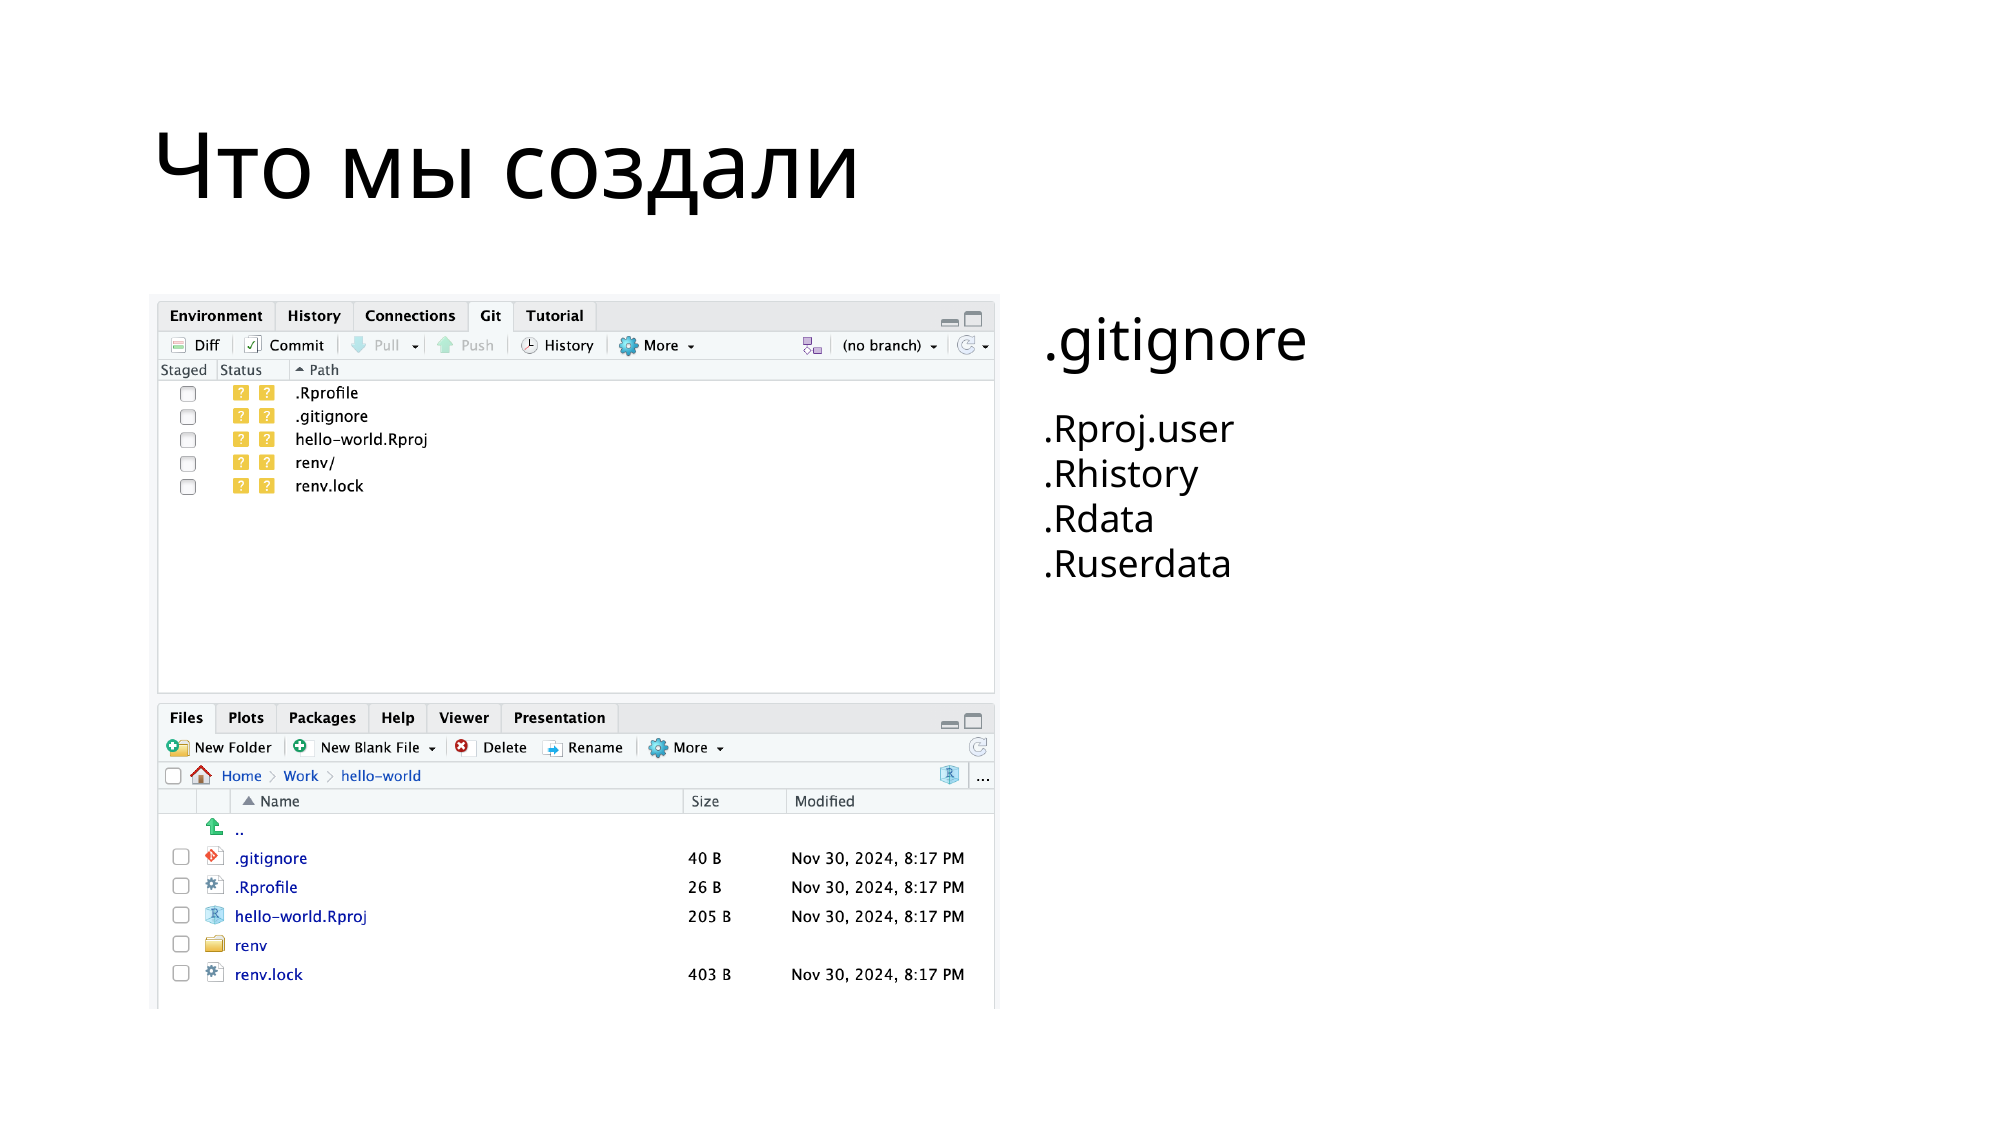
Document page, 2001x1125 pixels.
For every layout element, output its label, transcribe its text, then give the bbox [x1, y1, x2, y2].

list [148, 294, 1001, 1010]
text_box .Rproj.user .Rhistory .Rdata .Ruserdata [1028, 397, 1965, 593]
text_box .gitignore [1028, 294, 1965, 380]
title Что мы создали [137, 59, 1863, 278]
